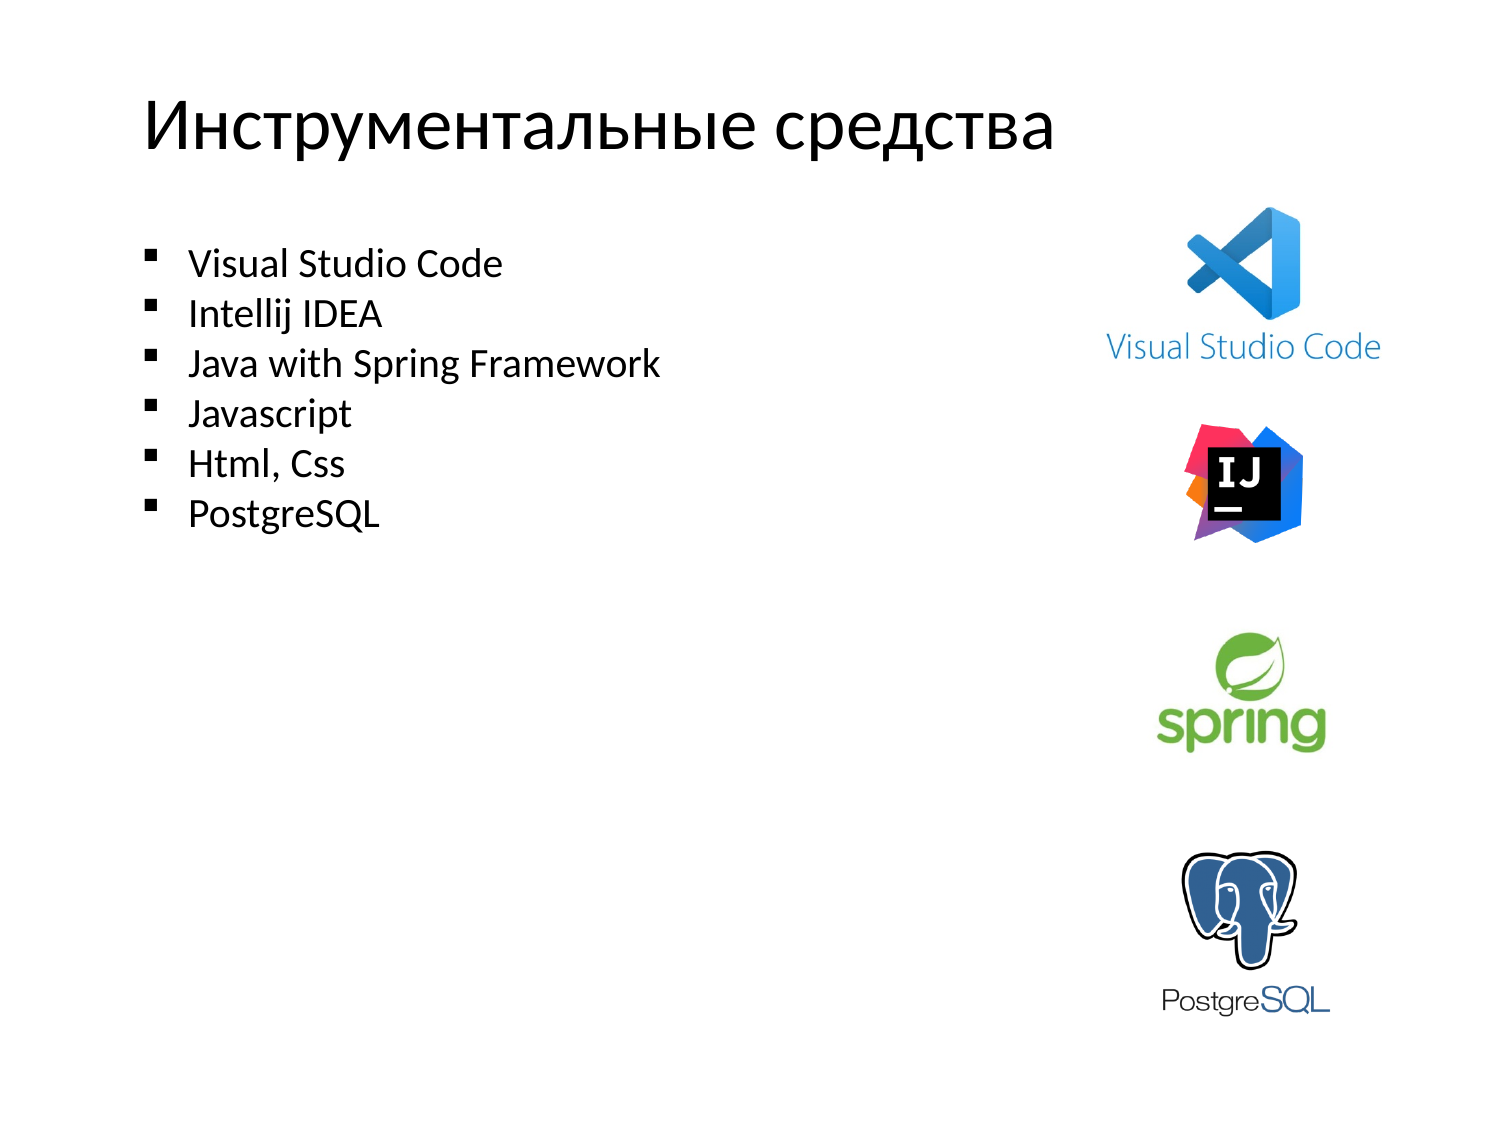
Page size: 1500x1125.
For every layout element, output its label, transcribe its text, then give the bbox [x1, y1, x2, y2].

picture [1042, 173, 1445, 401]
text_box Инструментальные средства [128, 67, 1072, 173]
text_box Visual Studio Code Intellij IDEA Java with Spring Framework Javascript Html, Css PostgreSQL [126, 228, 677, 544]
picture [1059, 605, 1428, 779]
picture [1146, 822, 1341, 1039]
picture [1184, 424, 1303, 543]
